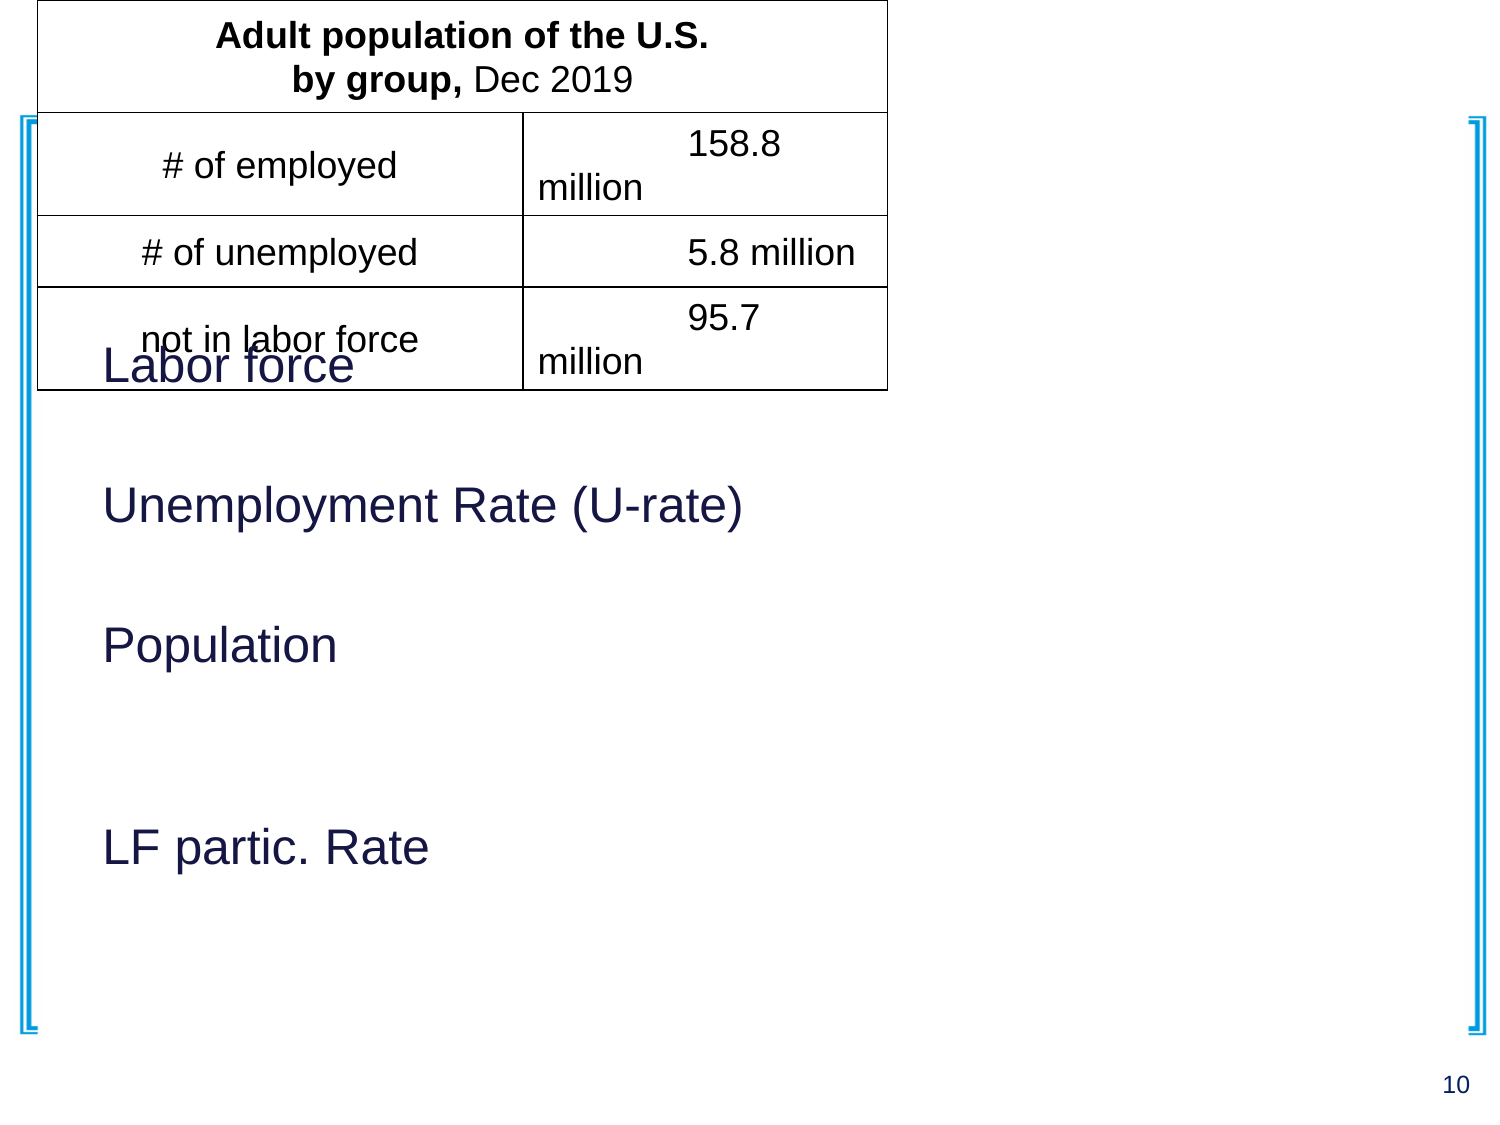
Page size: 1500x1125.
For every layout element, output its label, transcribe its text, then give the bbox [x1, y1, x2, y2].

table_header Adult population of the U.S. by group, Dec 2019 [38, 1, 887, 112]
table_cell 95.7 million [524, 288, 887, 325]
table_cell 158.8 million [524, 113, 887, 215]
table_cell # of unemployed [38, 216, 522, 286]
table_cell # of employed [38, 113, 522, 215]
table_cell 5.8 million [524, 216, 887, 286]
slide_number 10 [1412, 1060, 1500, 1125]
table_cell not in labor force [38, 288, 522, 389]
text_box Labor force Unemployment Rate (U-rate) Population LF partic. Rate [87, 325, 1375, 943]
picture [13, 113, 43, 1037]
picture [1463, 113, 1493, 1037]
